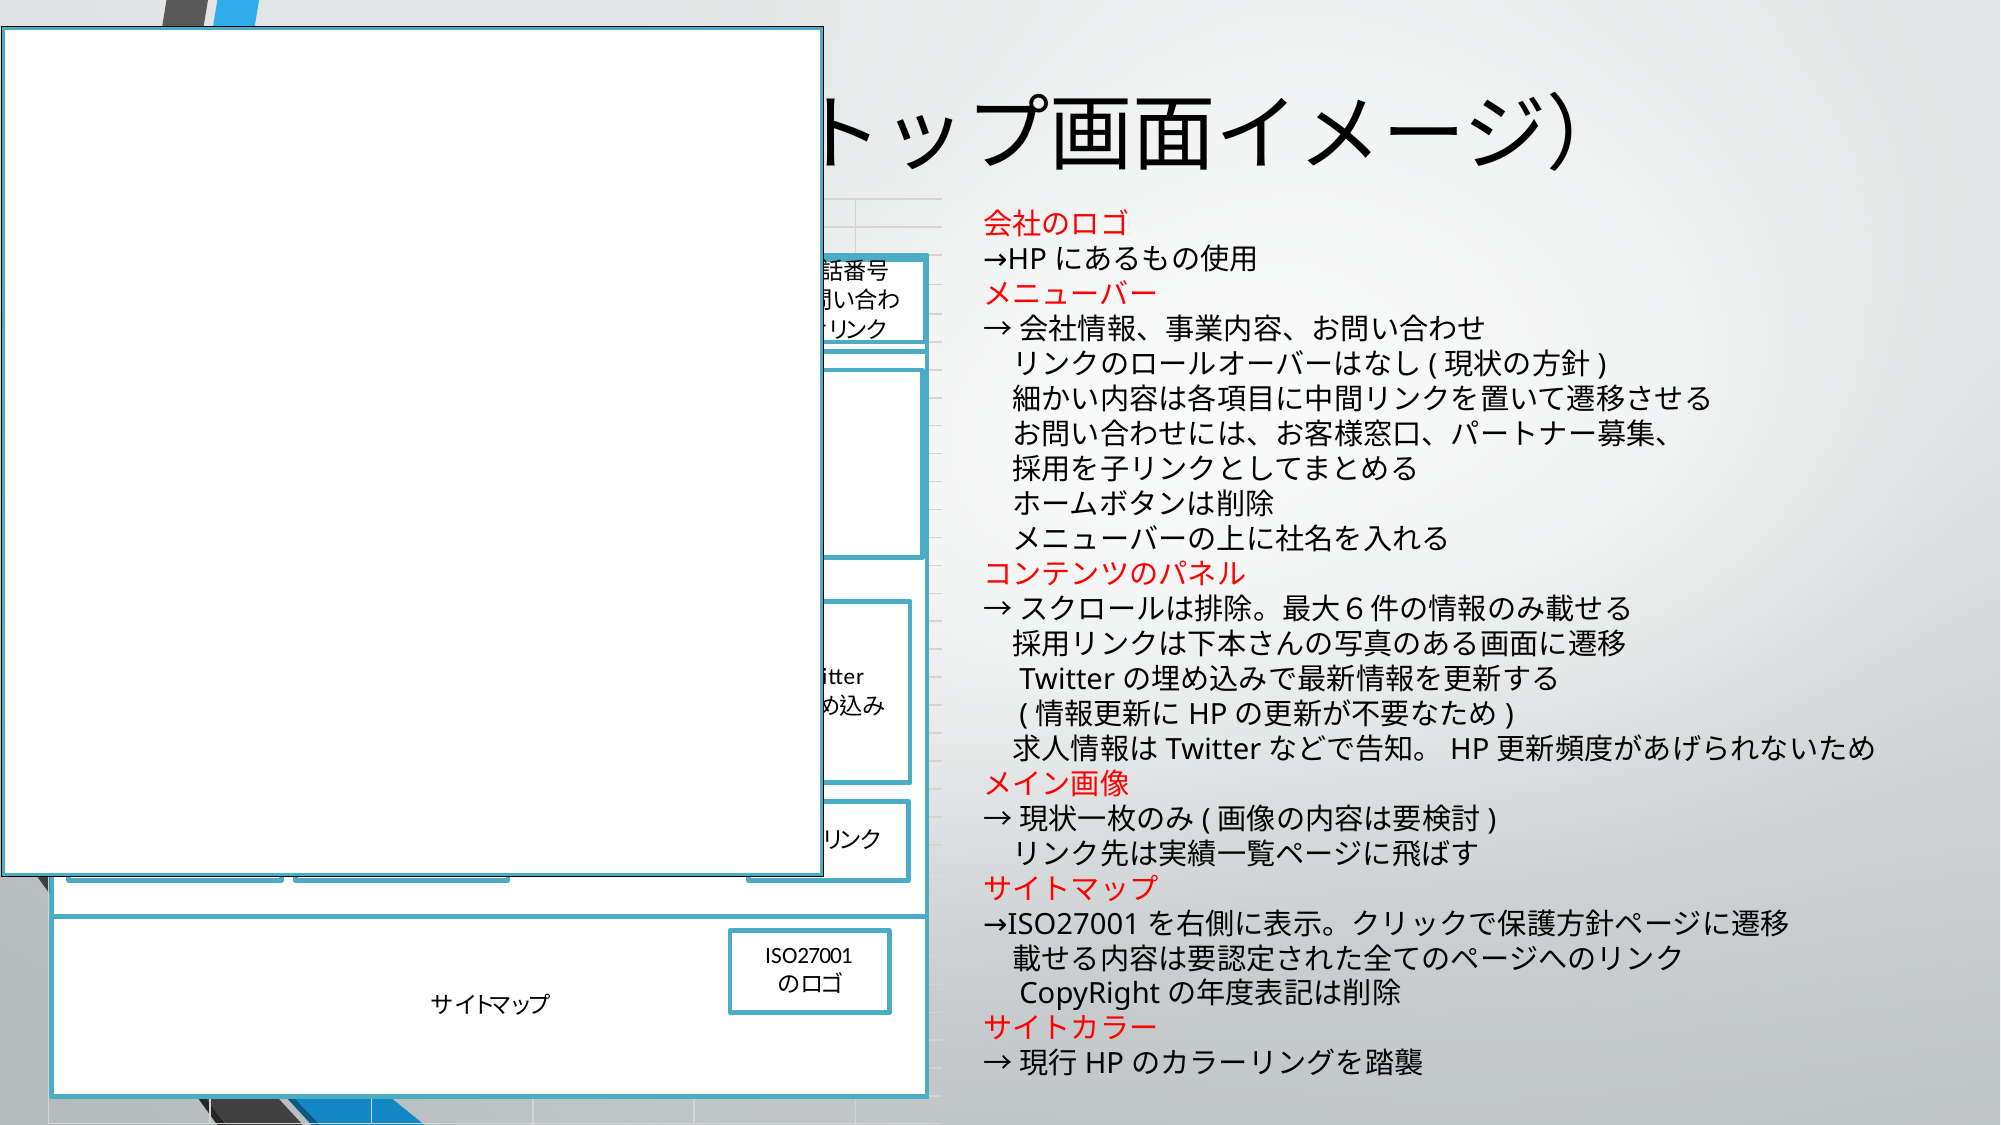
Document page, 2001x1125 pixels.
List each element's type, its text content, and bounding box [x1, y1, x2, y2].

text_box 会社のロゴ →HPにあるもの使用 メニューバー →会社情報、事業内容、お問い合わせ リンクのロールオーバーはなし(現状の方針) 細かい内容は各項目に中間リンクを置いて遷移させる お問い合わせには、お客様窓口、パートナー募集、 採用を子リンクとしてまとめる ホームボタンは削除 メニューバーの上に社名を入れる コンテンツのパネル →スクロールは排除。最大６件の情報のみ載せる 採用リンクは下本さんの写真のある画面に遷移 Twitterの埋め込みで最新情報を更新する (情報更新にHPの更新が不要なため) 求人情報はTwitterなどで告知。HP更新頻度があげられないため メイン画像 →現状一枚のみ(画像の内容は要検討) リンク先は実績一覧ページに飛ばす サイトマップ →ISO27001を右側に表示。クリックで保護方針ページに遷移 載せる内容は要認定された全てのページへのリンク CopyRightの年度表記は削除 サイトカラー →現行HPのカラーリングを踏襲 [968, 198, 1978, 1088]
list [47, 198, 944, 1125]
title 成果物（HPトップ画面イメージ） [109, 8, 1835, 252]
picture [2, 27, 823, 876]
